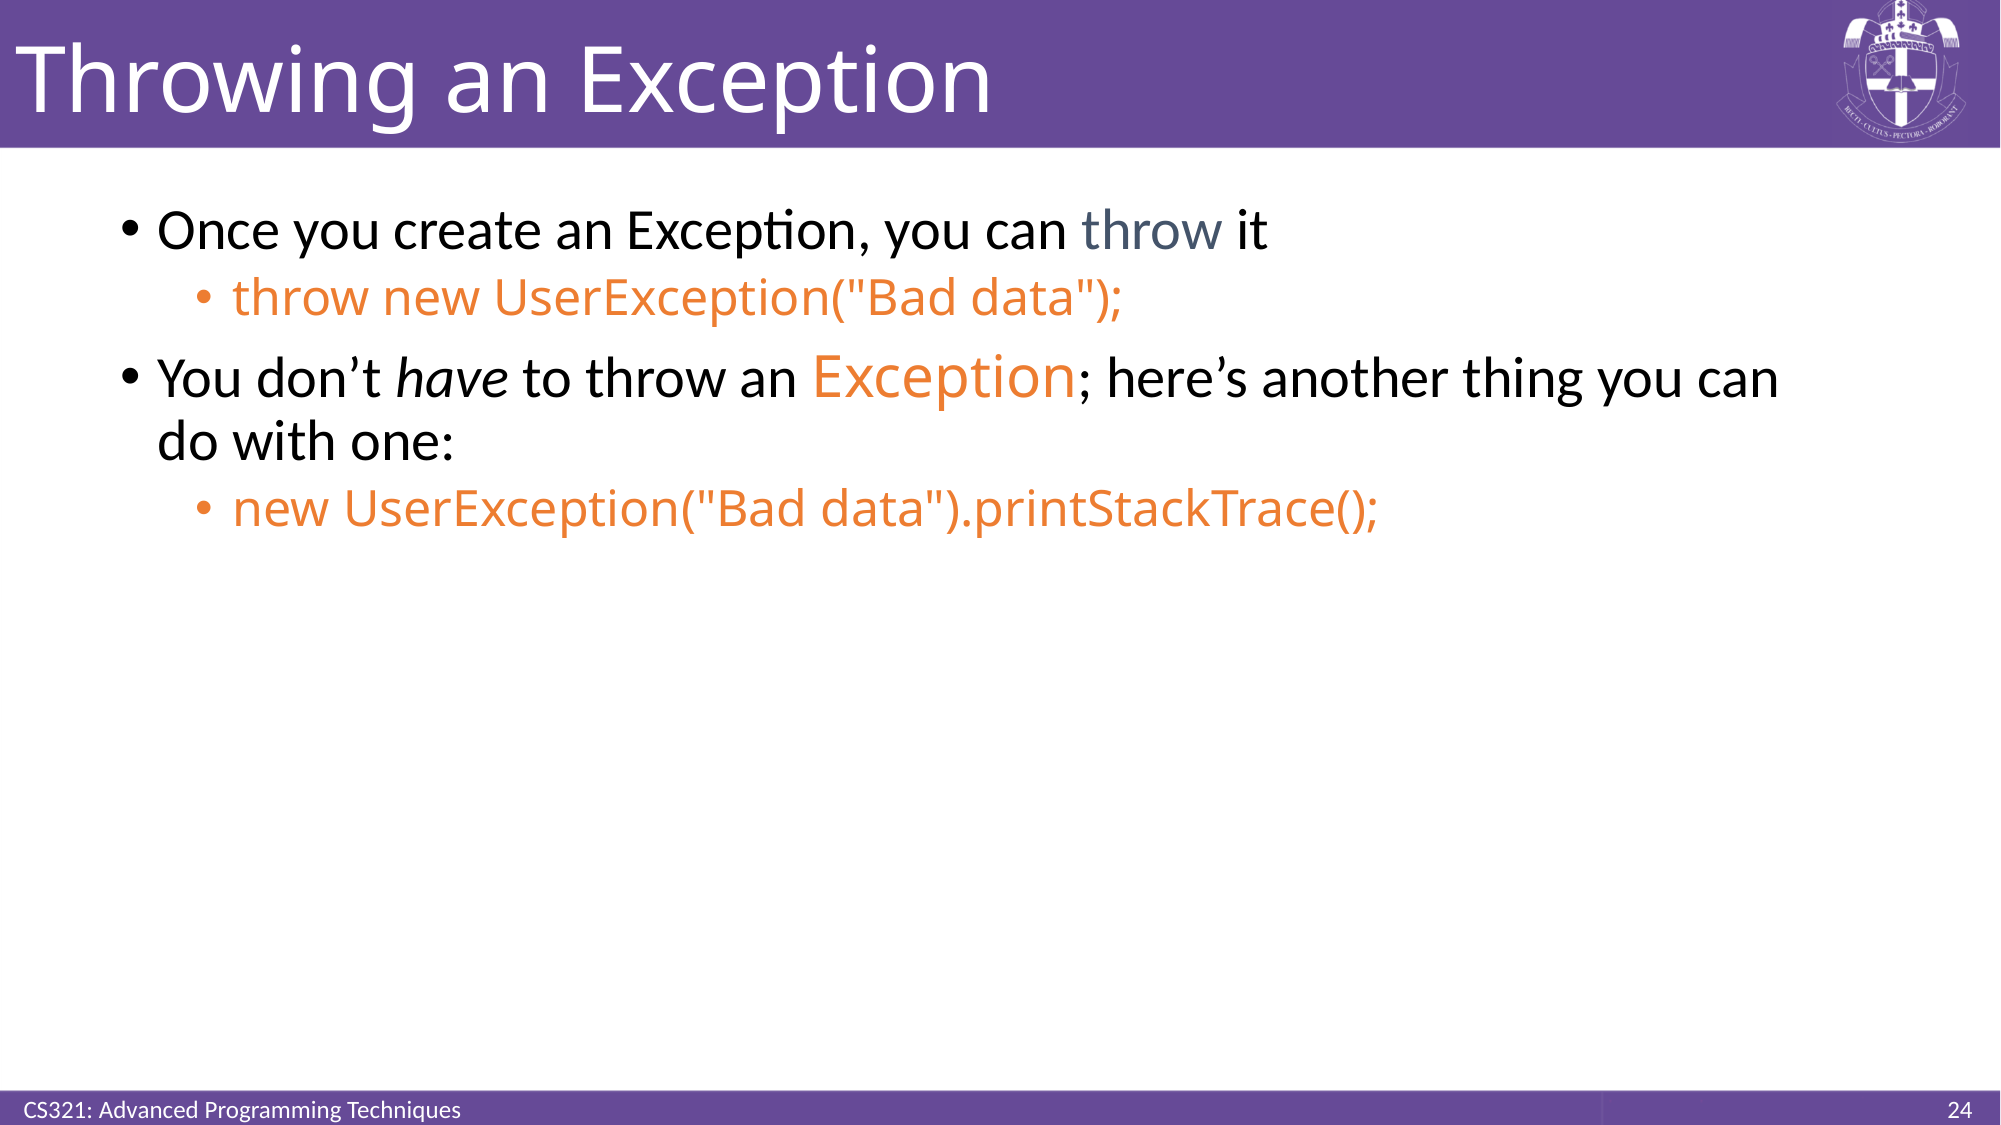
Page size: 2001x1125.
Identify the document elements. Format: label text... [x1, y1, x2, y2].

footer CS321: Advanced Programming Techniques [8, 1078, 499, 1125]
slide_number 24 [1862, 1078, 1994, 1125]
picture [0, 0, 2001, 1125]
list Once you create an Exception, you can throw it throw new UserException("Bad data"); You don’t have to throw an Exception; here’s another thing you can do with one: new UserException("Bad data").printStackTrace(); [105, 191, 1831, 1017]
title Throwing an Exception [0, 0, 1725, 192]
